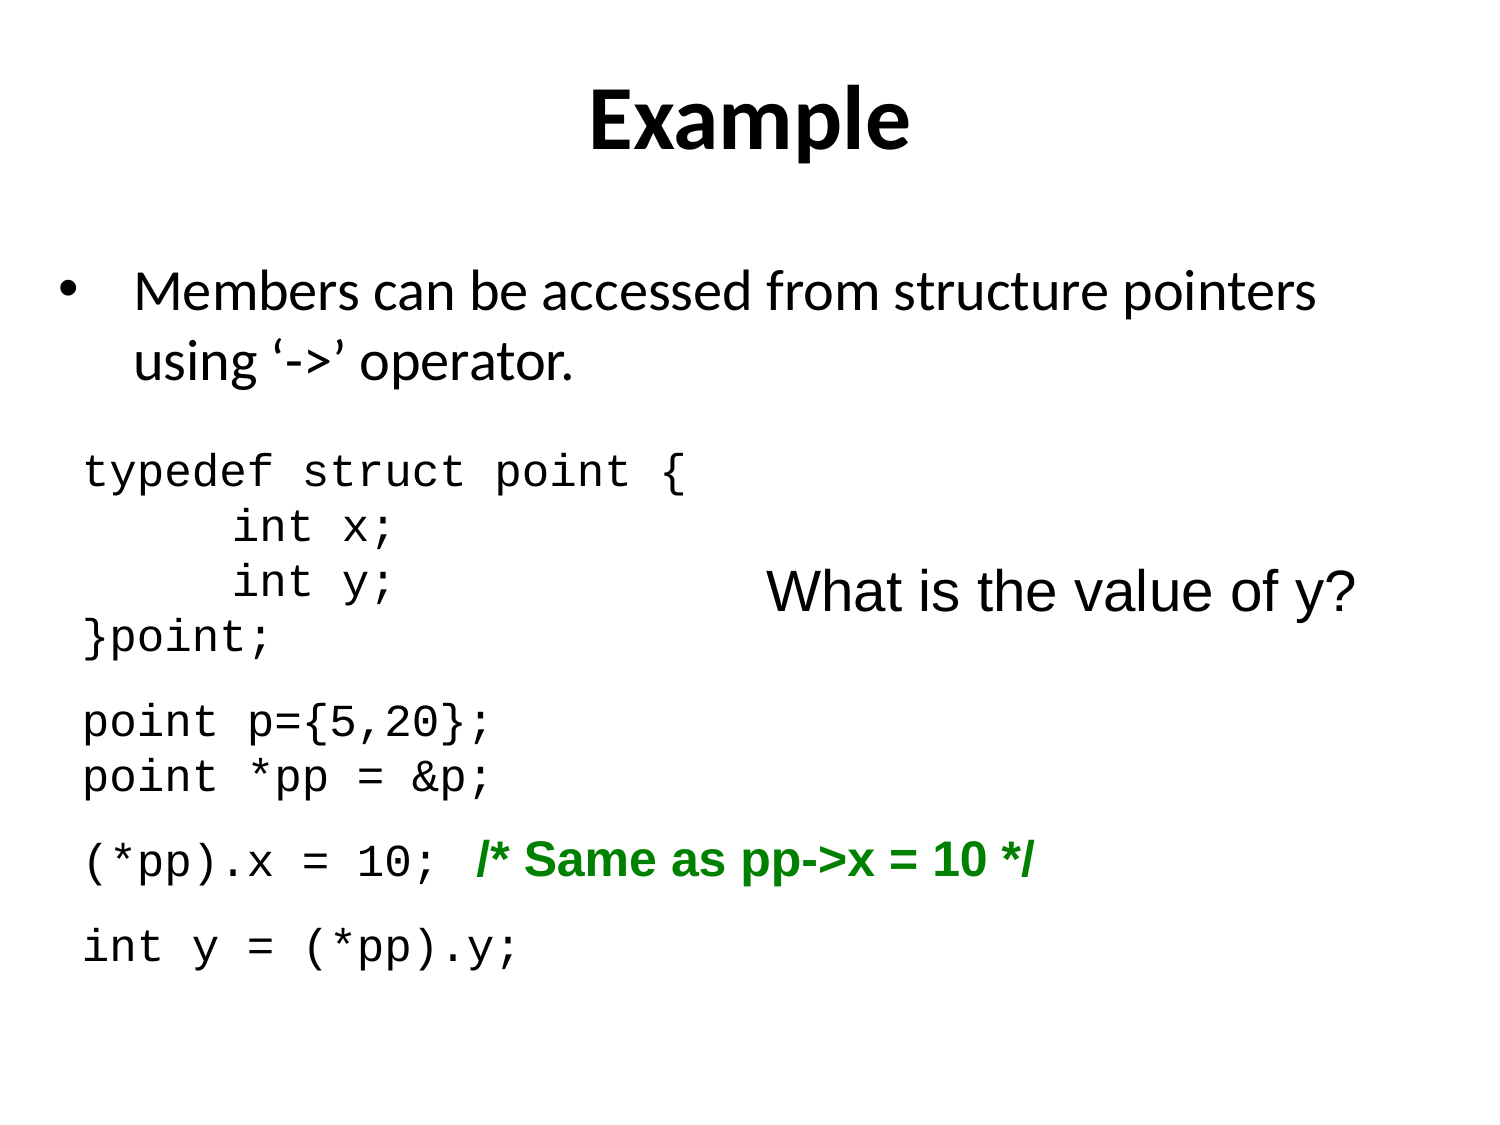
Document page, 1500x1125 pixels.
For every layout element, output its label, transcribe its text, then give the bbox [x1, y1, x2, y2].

text_box Example [0, 35, 1500, 190]
text_box What is the value of y? [739, 545, 1385, 785]
text_box /* Same as pp->x = 10 */ [433, 818, 1079, 912]
text_box typedef struct point { int x; int y; }point; point p={5,20}; point *pp = &p; (*pp).x = 10; int y = (*pp).y; [67, 433, 740, 978]
text_box Members can be accessed from structure pointers using ‘->’ operator. [43, 245, 1434, 434]
